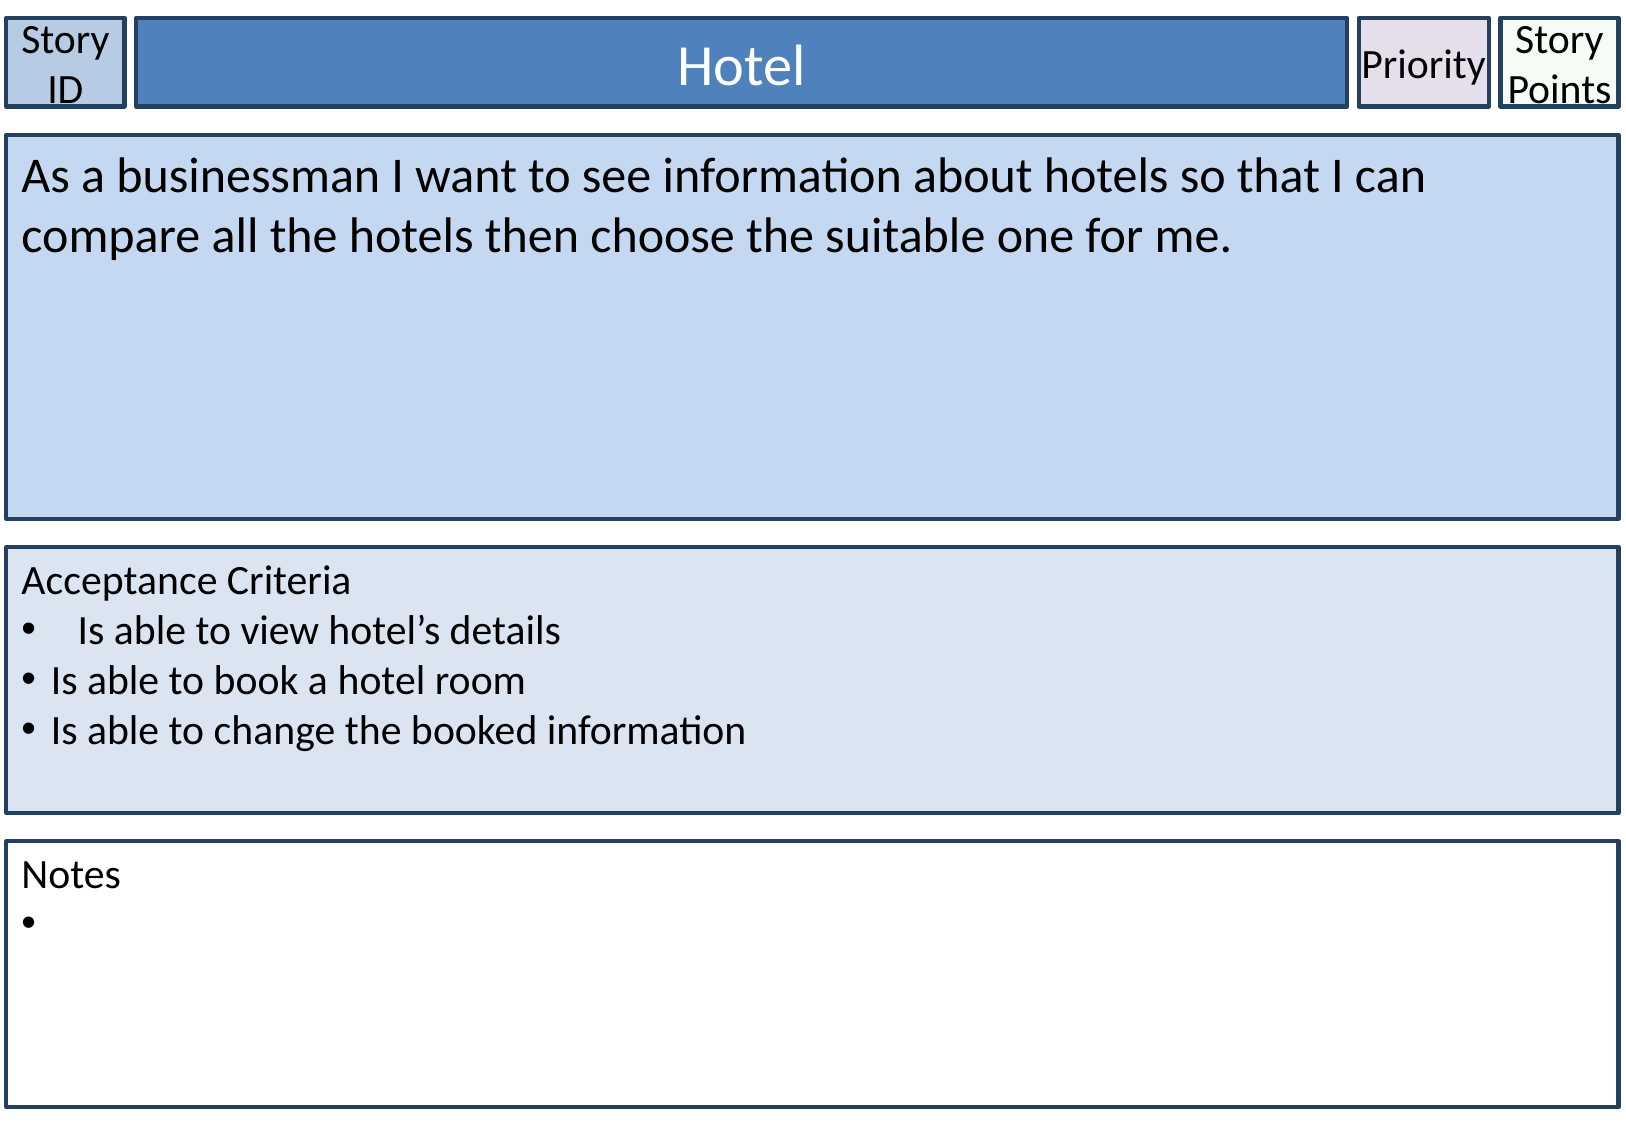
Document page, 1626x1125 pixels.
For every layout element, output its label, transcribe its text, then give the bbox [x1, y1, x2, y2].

text_box Acceptance Criteria Is able to view hotel’s details Is able to book a hotel room Is able to change the booked information [6, 547, 1619, 813]
text_box Story Points [1500, 17, 1619, 107]
text_box Notes [6, 841, 1619, 1107]
text_box As a businessman I want to see information about hotels so that I can compare all the hotels then choose the suitable one for me. [6, 134, 1619, 519]
text_box Hotel [136, 17, 1347, 107]
text_box Priority [1358, 17, 1489, 107]
text_box Story ID [6, 17, 125, 107]
